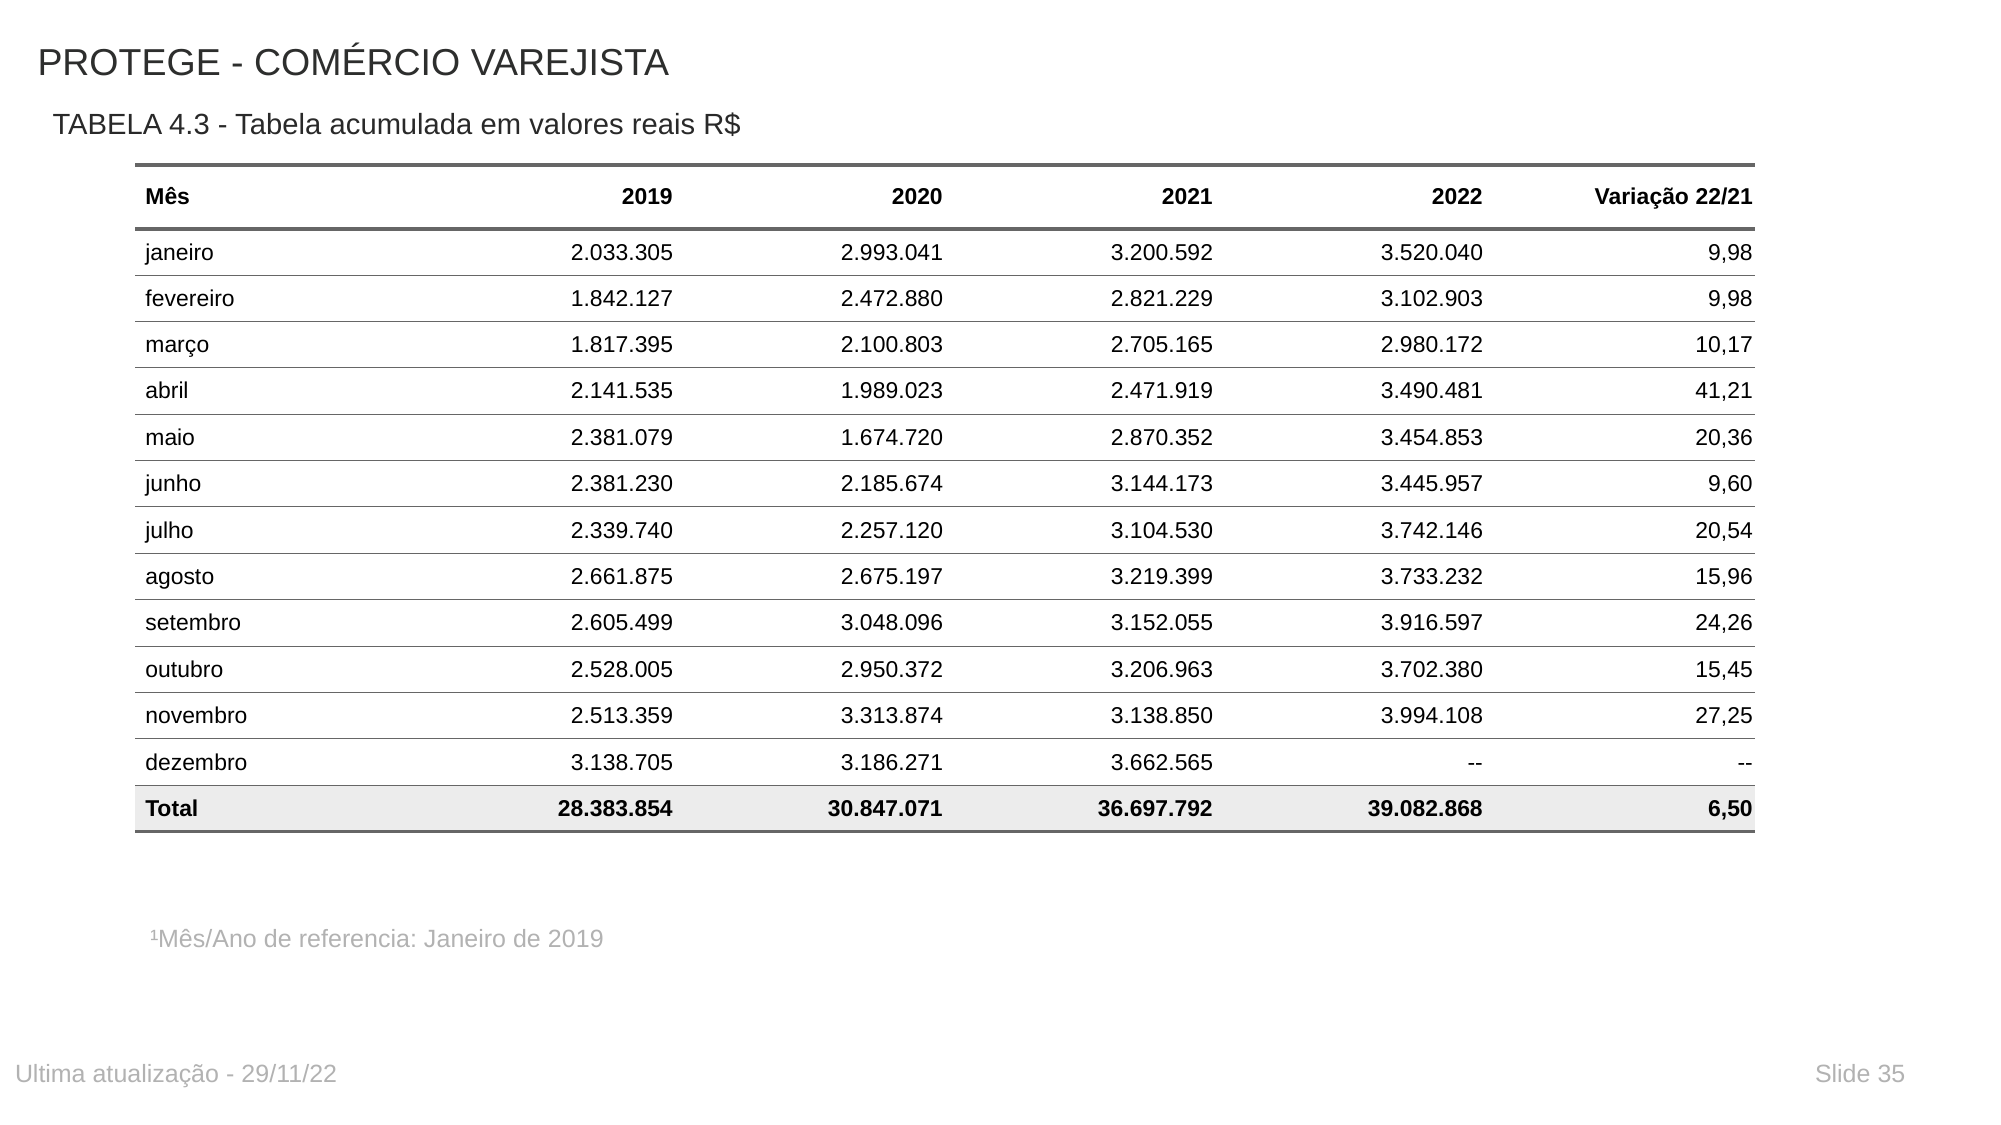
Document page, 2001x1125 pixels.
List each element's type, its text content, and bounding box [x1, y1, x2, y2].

table_cell 3.520.040 [1215, 231, 1485, 275]
table_cell 2.033.305 [405, 231, 675, 275]
table_cell maio [135, 415, 405, 460]
table_cell 27,25 [1485, 693, 1755, 738]
table_cell 20,36 [1485, 415, 1755, 460]
table_cell 20,54 [1485, 507, 1755, 553]
table_cell 1.817.395 [405, 322, 675, 367]
table_cell 28.383.854 [405, 786, 675, 830]
table_cell 2.471.919 [945, 368, 1215, 414]
table_cell -- [1485, 739, 1755, 785]
table_cell 2.950.372 [675, 647, 945, 692]
table_cell 2.821.229 [945, 276, 1215, 321]
list TABELA 4.3 - Tabela acumulada em valores reais R$ [37, 97, 1013, 143]
table_cell junho [135, 461, 405, 506]
list PROTEGE - COMÉRCIO VAREJISTA [22, 29, 1223, 119]
table_header Mês [135, 167, 405, 227]
table_header Variação 22/21 [1485, 167, 1755, 227]
table_cell 2.381.079 [405, 415, 675, 460]
table_cell 2.513.359 [405, 693, 675, 738]
table_cell 1.842.127 [405, 276, 675, 321]
table_cell 3.102.903 [1215, 276, 1485, 321]
table_cell 3.138.705 [405, 739, 675, 785]
table_cell 6,50 [1485, 786, 1755, 830]
table_cell 2.528.005 [405, 647, 675, 692]
table_cell 2.661.875 [405, 554, 675, 599]
table_cell 3.138.850 [945, 693, 1215, 738]
table_cell 2.381.230 [405, 461, 675, 506]
table_cell 3.104.530 [945, 507, 1215, 553]
table_cell outubro [135, 647, 405, 692]
table_cell 24,26 [1485, 600, 1755, 646]
table_cell 2.605.499 [405, 600, 675, 646]
table_cell 2.980.172 [1215, 322, 1485, 367]
table_header 2022 [1215, 167, 1485, 227]
table_cell setembro [135, 600, 405, 646]
table_cell 10,17 [1485, 322, 1755, 367]
table_cell 2.675.197 [675, 554, 945, 599]
table_cell 3.152.055 [945, 600, 1215, 646]
table_header 2020 [675, 167, 945, 227]
table_cell 3.733.232 [1215, 554, 1485, 599]
table_cell 3.186.271 [675, 739, 945, 785]
table_cell 2.141.535 [405, 368, 675, 414]
table_cell 39.082.868 [1215, 786, 1485, 830]
table_cell 3.048.096 [675, 600, 945, 646]
table_cell 9,98 [1485, 231, 1755, 275]
table_cell janeiro [135, 231, 405, 275]
table_cell dezembro [135, 739, 405, 785]
table_header 2019 [405, 167, 675, 227]
list Ultima atualização - 29/11/22 [0, 1050, 975, 1095]
table_cell 3.490.481 [1215, 368, 1485, 414]
table_cell 2.339.740 [405, 507, 675, 553]
table_cell 41,21 [1485, 368, 1755, 414]
table_cell 3.994.108 [1215, 693, 1485, 738]
table_cell 3.200.592 [945, 231, 1215, 275]
table_cell 3.454.853 [1215, 415, 1485, 460]
list Slide 35 [1800, 1050, 1935, 1095]
table_cell Total [135, 786, 405, 830]
table_cell 2.185.674 [675, 461, 945, 506]
table_cell 2.705.165 [945, 322, 1215, 367]
table_cell 15,45 [1485, 647, 1755, 692]
table_cell março [135, 322, 405, 367]
table_cell 3.742.146 [1215, 507, 1485, 553]
table_cell 1.674.720 [675, 415, 945, 460]
table_cell 2.100.803 [675, 322, 945, 367]
table_cell 3.445.957 [1215, 461, 1485, 506]
table_cell abril [135, 368, 405, 414]
table_cell 15,96 [1485, 554, 1755, 599]
table_cell 3.702.380 [1215, 647, 1485, 692]
table_cell 2.257.120 [675, 507, 945, 553]
table_cell 2.993.041 [675, 231, 945, 275]
table_cell fevereiro [135, 276, 405, 321]
table_cell -- [1215, 739, 1485, 785]
table_cell 3.219.399 [945, 554, 1215, 599]
table_cell 3.313.874 [675, 693, 945, 738]
table_header 2021 [945, 167, 1215, 227]
table_cell julho [135, 507, 405, 553]
table_cell novembro [135, 693, 405, 738]
table_cell 2.472.880 [675, 276, 945, 321]
table_cell 9,98 [1485, 276, 1755, 321]
table_cell 3.916.597 [1215, 600, 1485, 646]
table_cell agosto [135, 554, 405, 599]
table_cell 1.989.023 [675, 368, 945, 414]
table_cell 9,60 [1485, 461, 1755, 506]
table_cell 36.697.792 [945, 786, 1215, 830]
table_cell 3.206.963 [945, 647, 1215, 692]
table_cell 3.144.173 [945, 461, 1215, 506]
list ¹Mês/Ano de referencia: Janeiro de 2019 [135, 915, 1110, 960]
table_cell 30.847.071 [675, 786, 945, 830]
table_cell 3.662.565 [945, 739, 1215, 785]
table_cell 2.870.352 [945, 415, 1215, 460]
